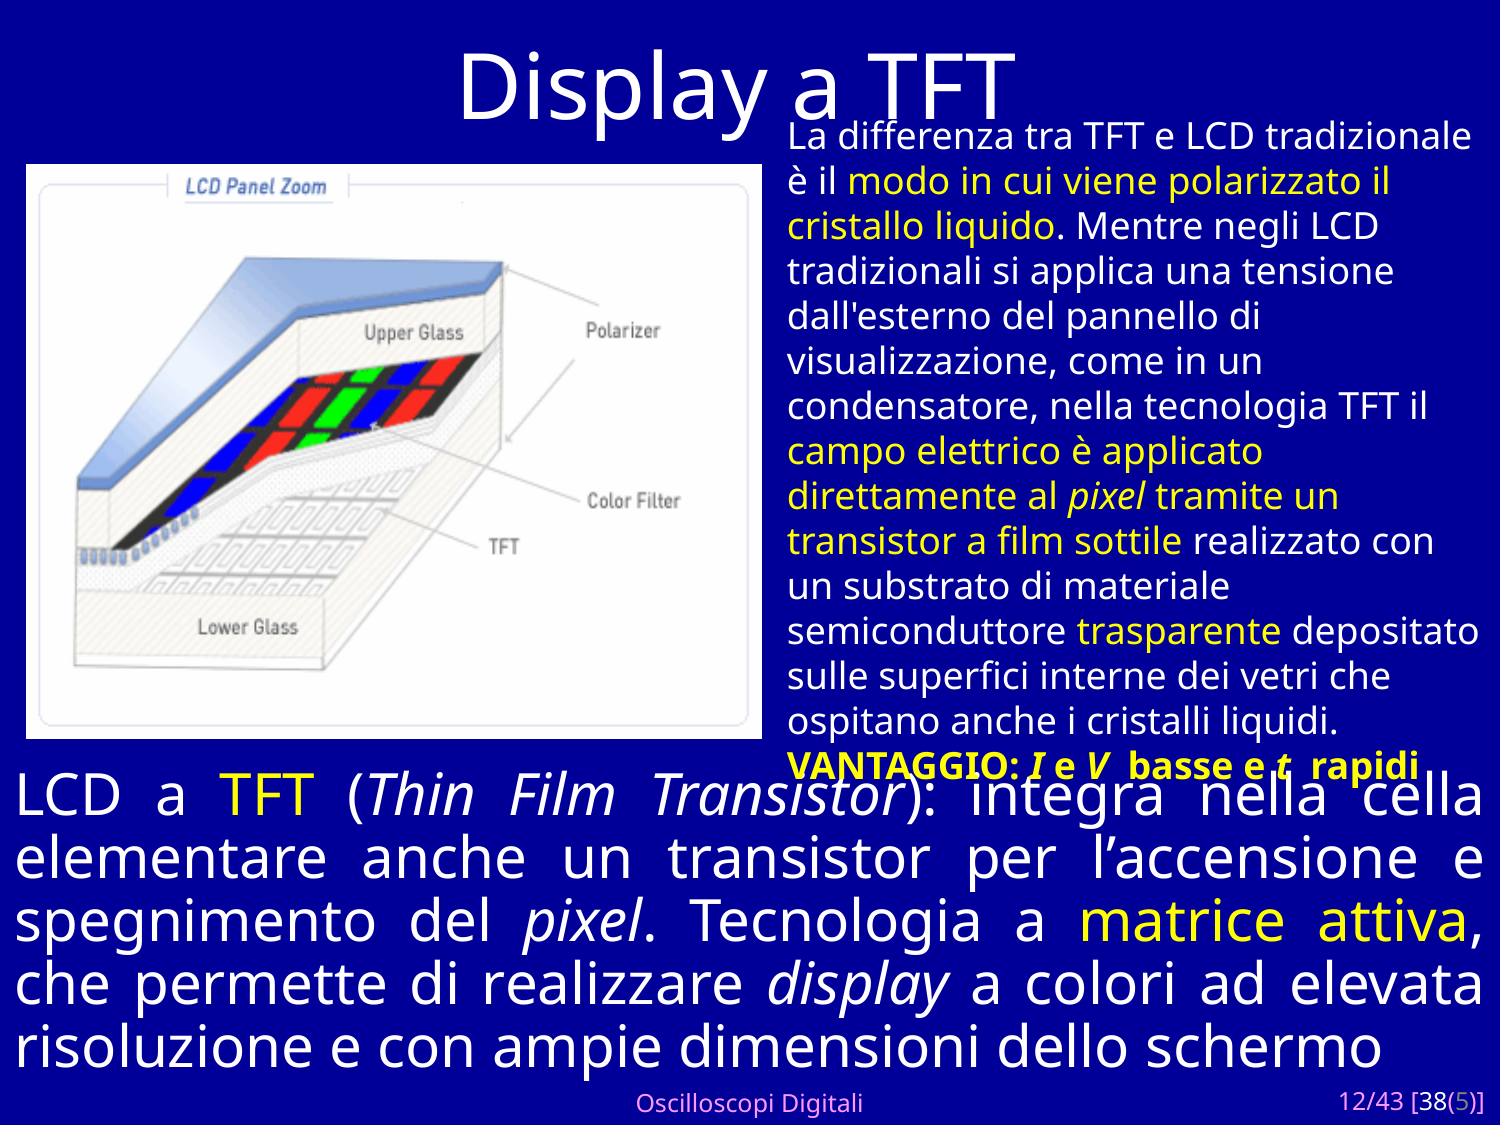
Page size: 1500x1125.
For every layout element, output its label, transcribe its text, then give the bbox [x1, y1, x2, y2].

footer Oscilloscopi Digitali [0, 1091, 1500, 1125]
picture [26, 164, 762, 739]
text_box LCD a TFT (Thin Film Transistor): integra nella cella elementare anche un transistor per l’accensione e spegnimento del pixel. Tecnologia a matrice attiva, che permette di realizzare display a colori ad elevata risoluzione e con ampie dimensioni dello schermo [0, 757, 1500, 1088]
title Display a TFT [75, 0, 1397, 170]
text_box La differenza tra TFT e LCD tradizionale è il modo in cui viene polarizzato il cristallo liquido. Mentre negli LCD tradizionali si applica una tensione dall'esterno del pannello di visualizzazione, come in un condensatore, nella tecnologia TFT il campo elettrico è applicato direttamente al pixel tramite un transistor a film sottile realizzato con un substrato di materiale semiconduttore trasparente depositato sulle superfici interne dei vetri che ospitano anche i cristalli liquidi. VANTAGGIO: I e V basse e t rapidi [772, 104, 1500, 794]
slide_number 12/43 [38(5)] [1286, 1093, 1500, 1125]
